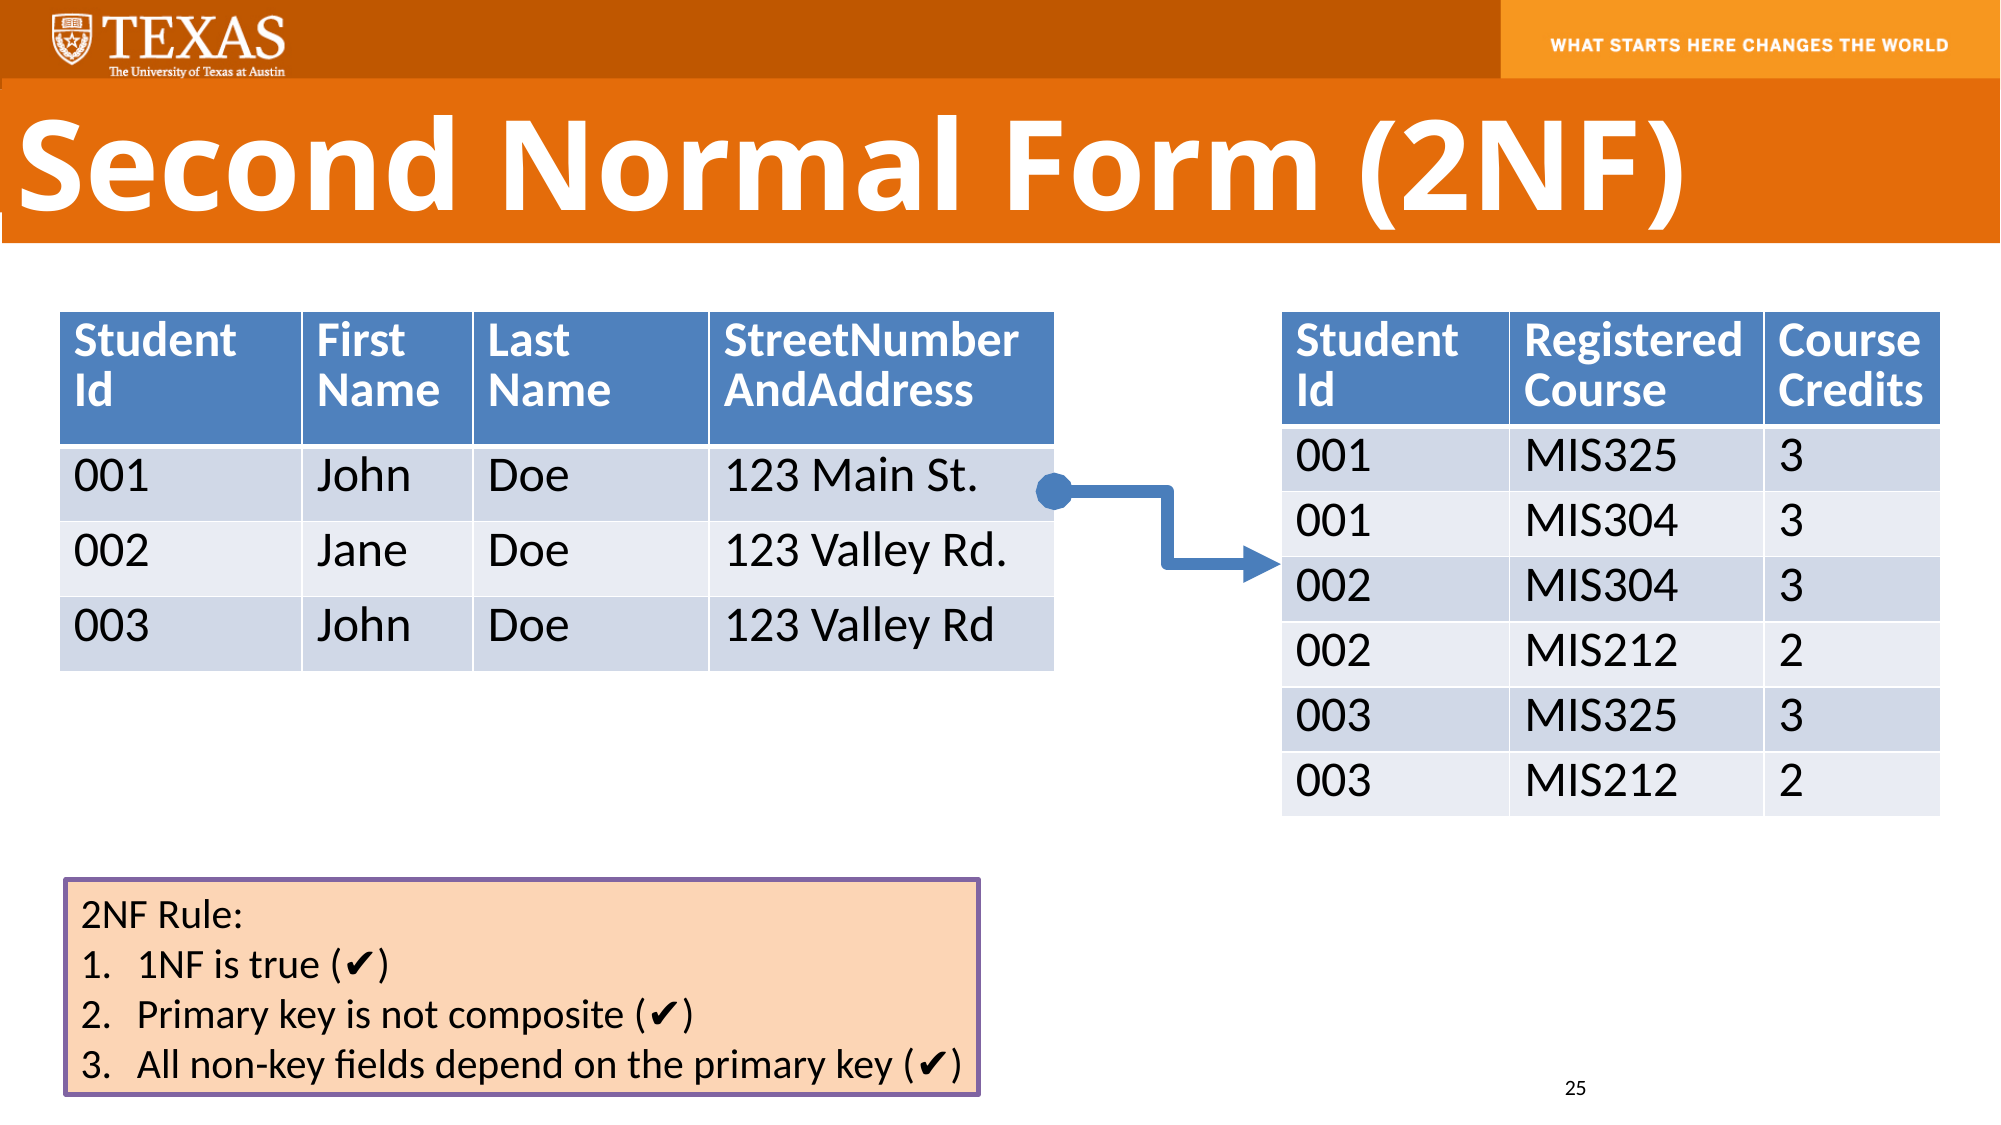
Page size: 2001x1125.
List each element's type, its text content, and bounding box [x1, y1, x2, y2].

table_cell Doe [474, 449, 708, 521]
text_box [1054, 491, 1281, 605]
table_cell 2 [1765, 753, 1940, 816]
table_header Student Id [60, 312, 301, 444]
table_cell Doe [474, 597, 708, 671]
table_cell Jane [303, 522, 472, 596]
table_cell 002 [60, 522, 301, 596]
table_cell 001 [1282, 429, 1509, 491]
table_cell 3 [1765, 492, 1940, 556]
table_cell 3 [1765, 429, 1940, 491]
table_header Student Id [1282, 312, 1509, 424]
table_cell 123 Valley Rd. [710, 522, 1049, 596]
table_cell 002 [1282, 623, 1509, 686]
table_cell MIS304 [1510, 557, 1763, 621]
table_cell 003 [1282, 753, 1509, 816]
table_cell 3 [1765, 557, 1940, 621]
table_header CourseCredits [1765, 312, 1940, 424]
table_header Last Name [474, 312, 708, 444]
table_header RegisteredCourse [1510, 312, 1763, 424]
table_cell MIS325 [1510, 688, 1763, 751]
table_cell MIS212 [1510, 753, 1763, 816]
text_box Second Normal Form (2NF) [2, 78, 2000, 244]
table_cell John [303, 597, 472, 671]
table_cell 001 [60, 449, 301, 521]
table_header First Name [303, 312, 472, 444]
table_cell 002 [1282, 557, 1509, 621]
table_cell MIS212 [1510, 623, 1763, 686]
table_cell MIS304 [1510, 492, 1763, 556]
table_cell 123 Main St. [710, 449, 1054, 521]
slide_number 25 [1550, 1066, 2000, 1125]
table_cell John [303, 449, 472, 521]
picture [0, 0, 2001, 1125]
table_cell 3 [1765, 688, 1940, 751]
table_header StreetNumberAndAddress [710, 312, 1054, 444]
table_cell 123 Valley Rd [710, 597, 1054, 671]
table_cell Doe [474, 522, 708, 596]
table_cell 001 [1284, 492, 1509, 556]
table_cell 2 [1765, 623, 1940, 686]
table_cell 003 [1282, 688, 1509, 751]
text_box 2NF Rule: 1NF is true (✔️) Primary key is not composite (✔️) All non-key fields depend on the primary key (✔️) [65, 879, 979, 1095]
table_cell MIS325 [1510, 429, 1763, 491]
table_cell 003 [60, 597, 301, 671]
